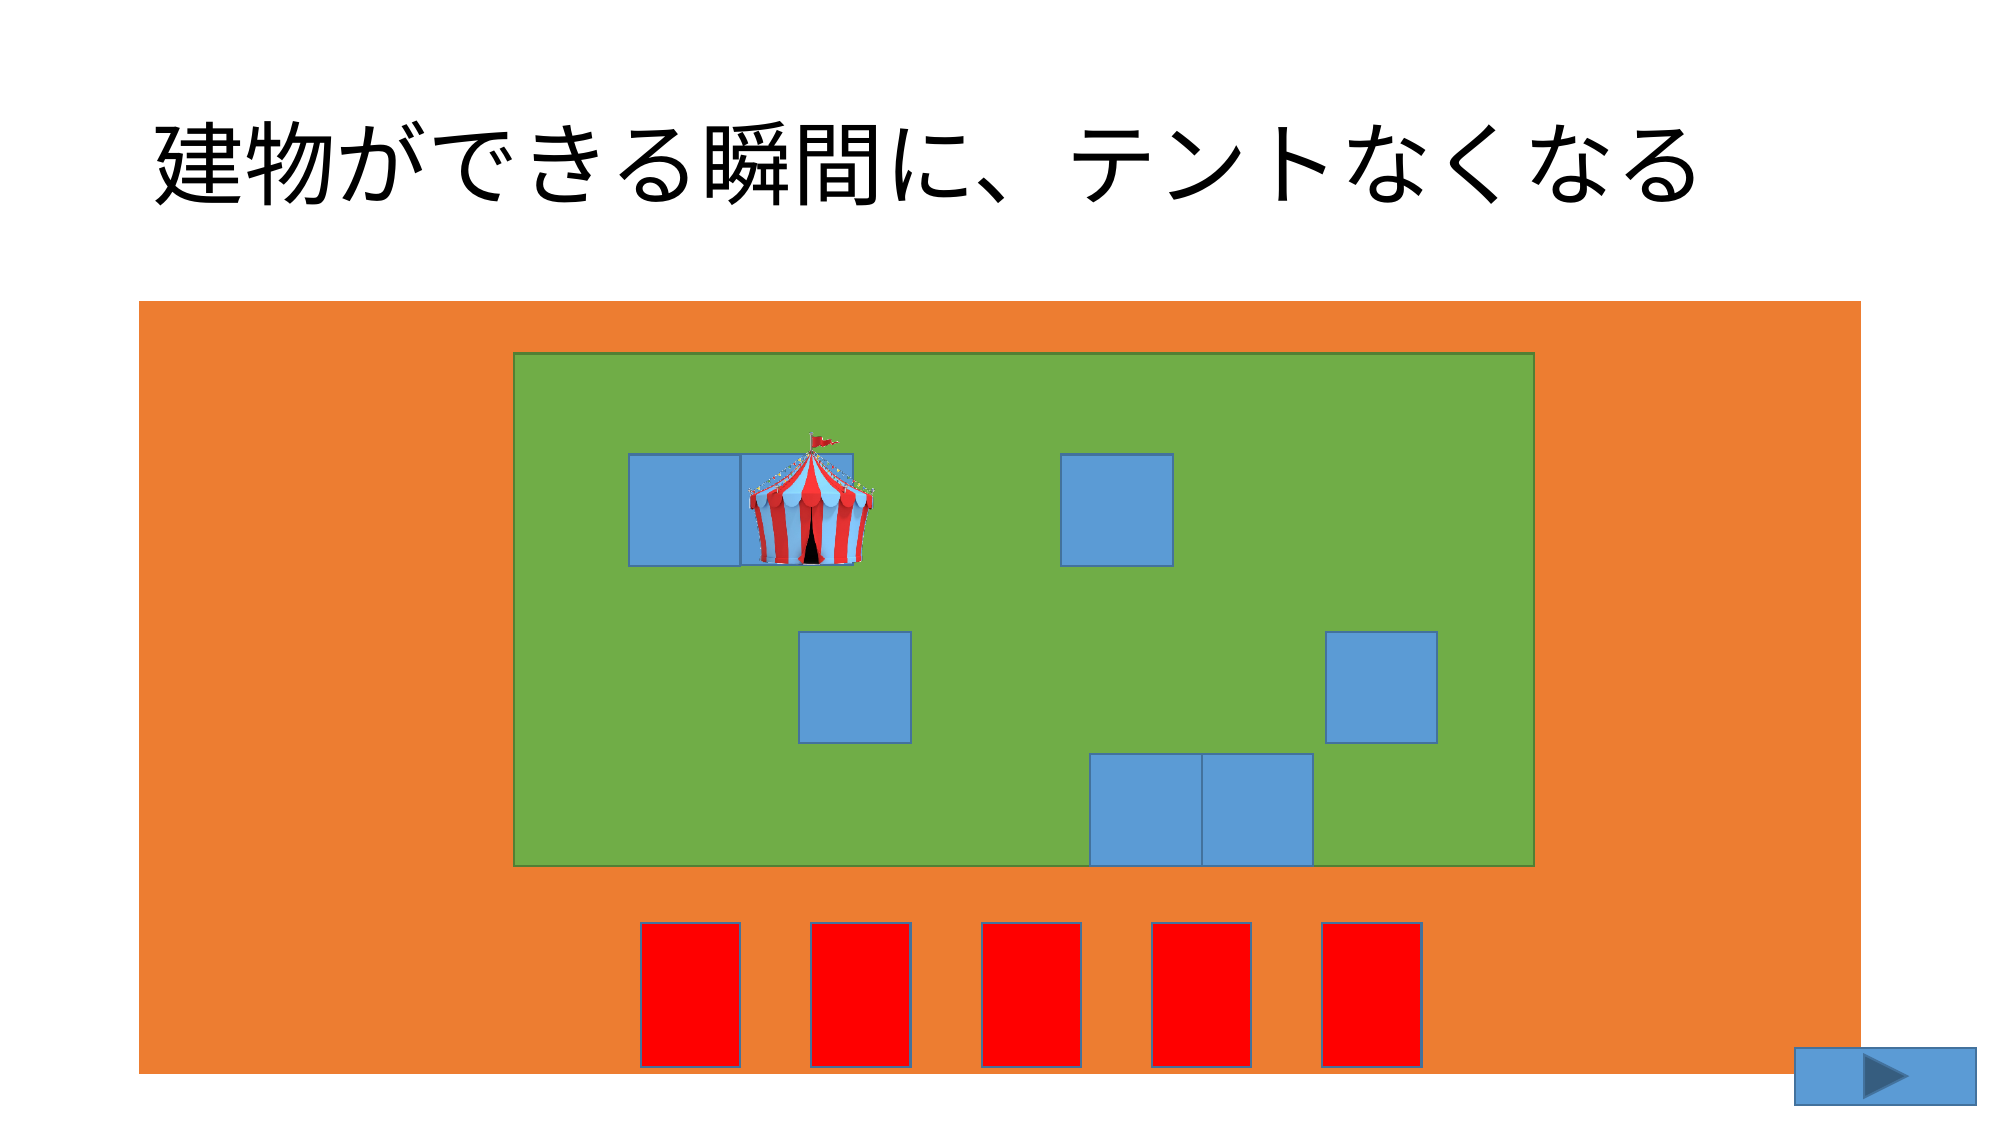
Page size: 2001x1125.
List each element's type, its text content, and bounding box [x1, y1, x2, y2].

picture [718, 421, 904, 578]
text_box [1325, 631, 1438, 744]
text_box [513, 352, 1535, 867]
text_box [798, 631, 912, 744]
text_box [981, 922, 1082, 1068]
text_box [1794, 1047, 1977, 1106]
text_box [810, 922, 912, 1068]
text_box [1151, 922, 1252, 1068]
text_box [640, 922, 741, 1068]
text_box [136, 298, 1864, 1077]
title 建物ができる瞬間に、テントなくなる [137, 59, 1863, 278]
text_box [1089, 753, 1201, 867]
text_box [628, 453, 718, 567]
text_box [1060, 453, 1174, 567]
text_box [1321, 922, 1423, 1068]
text_box [1201, 753, 1314, 867]
